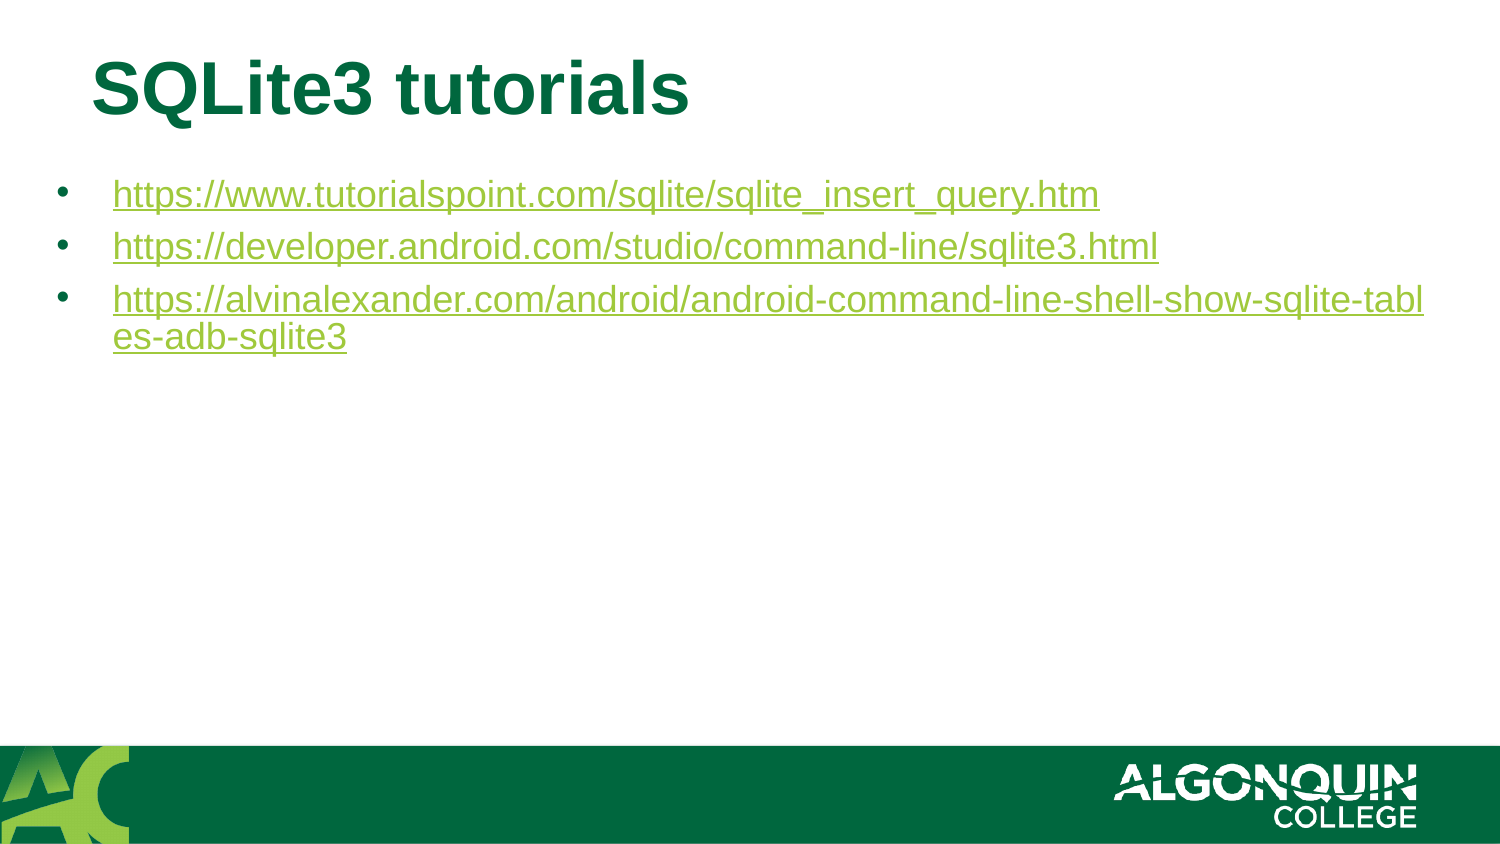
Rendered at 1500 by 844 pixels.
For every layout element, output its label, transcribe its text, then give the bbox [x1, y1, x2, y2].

title SQLite3 tutorials [76, 31, 1424, 161]
list https://www.tutorialspoint.com/sqlite/sqlite_insert_query.htm https://developer.android.com/studio/command-line/sqlite3.html https://alvinalexander.com/android/android-command-line-shell-show-sqlite-tables-adb-sqlite3 [41, 161, 1448, 715]
picture [1, 746, 129, 844]
